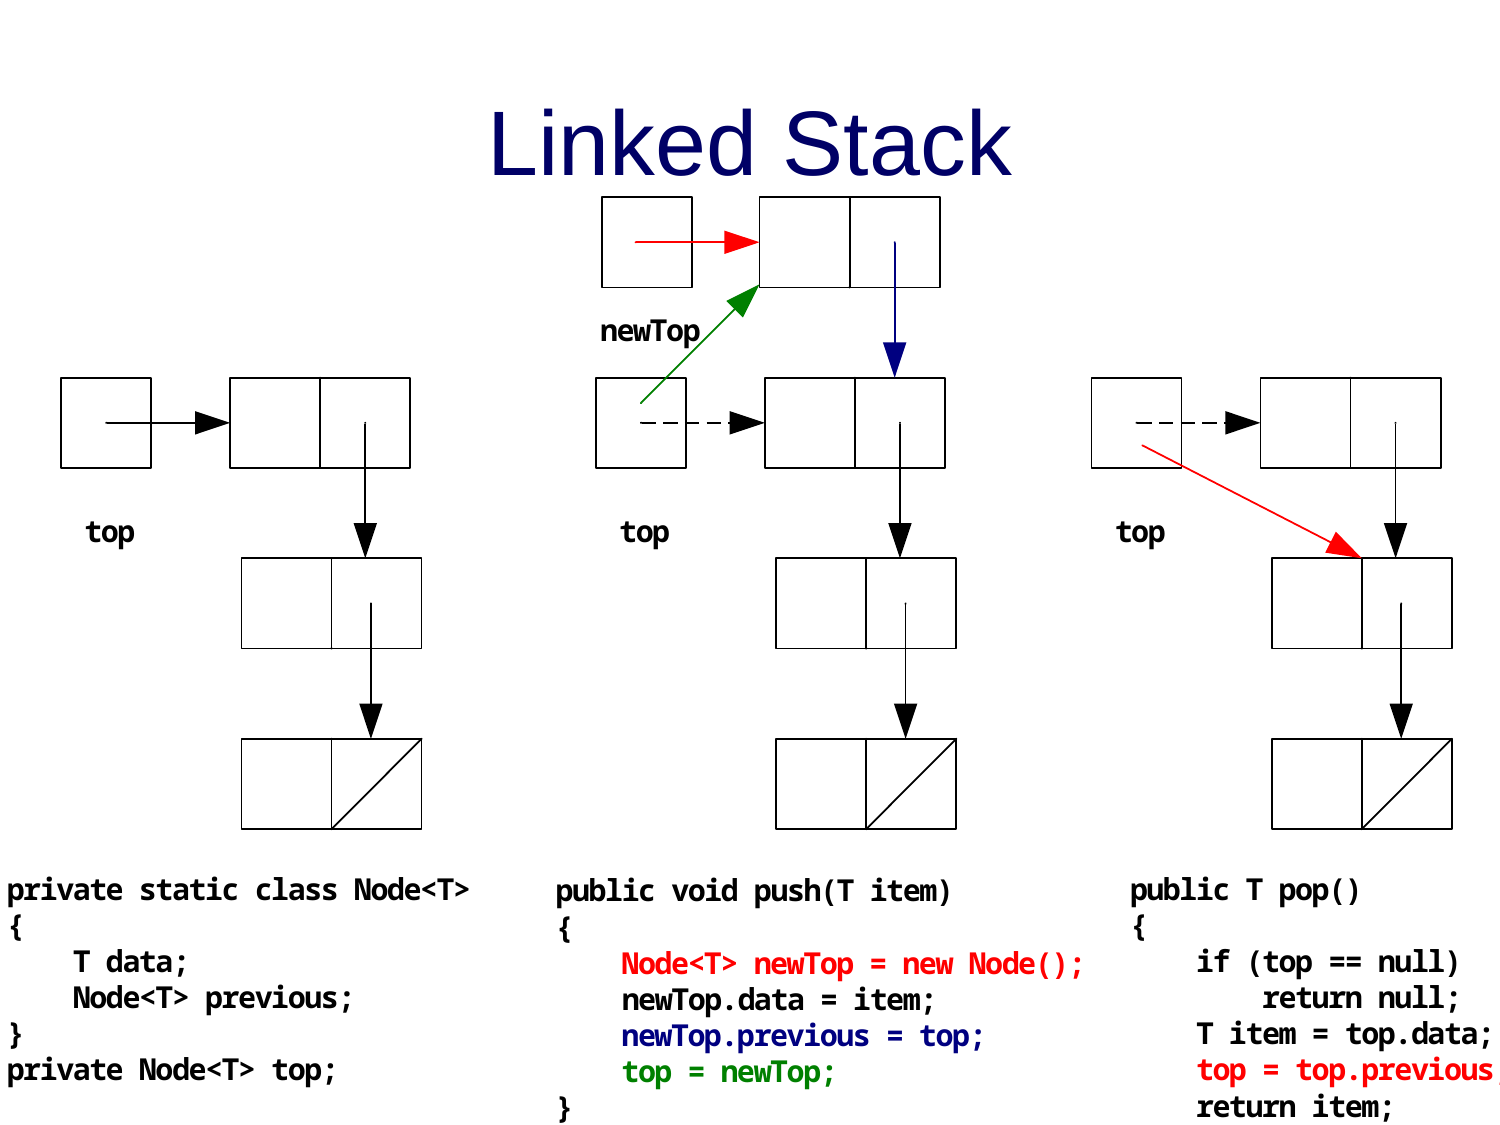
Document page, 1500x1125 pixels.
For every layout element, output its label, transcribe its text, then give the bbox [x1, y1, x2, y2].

title Linked Stack [75, 45, 1425, 193]
picture [0, 193, 1500, 1125]
